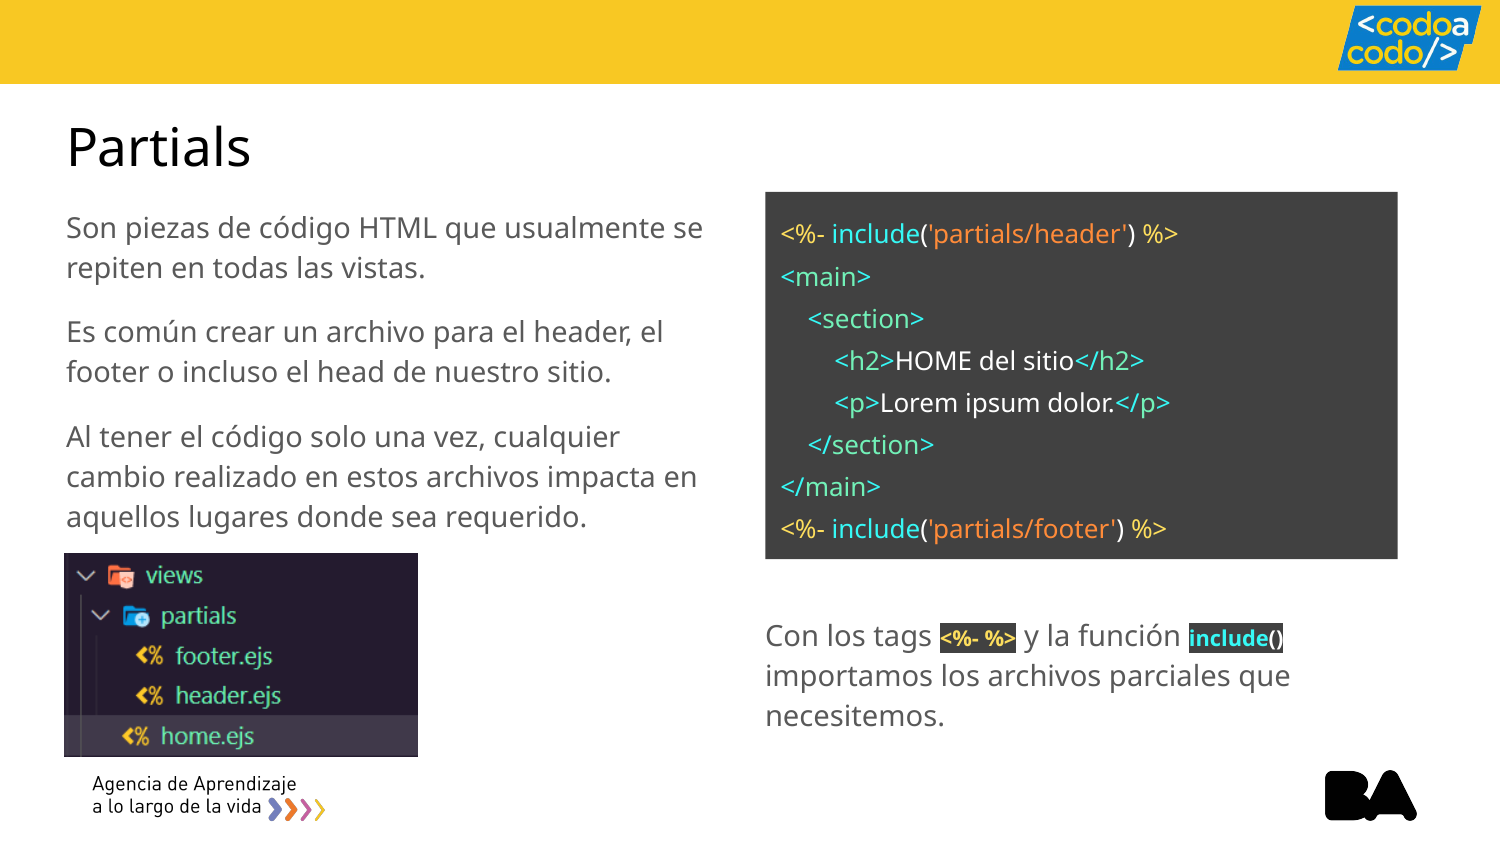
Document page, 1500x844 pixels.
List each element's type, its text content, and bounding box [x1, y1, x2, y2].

list Son piezas de código HTML que usualmente se repiten en todas las vistas. Es común crear un archivo para el header, el footer o incluso el head de nuestro sitio. Al tener el código solo una vez, cualquier cambio realizado en estos archivos impacta en aquellos lugares donde sea requerido. [51, 189, 732, 551]
picture [1337, 5, 1482, 71]
picture [1325, 770, 1417, 821]
title Partials [51, 98, 1449, 192]
text_box <%- include('partials/header') %> <main> <section> <h2>HOME del sitio</h2> <p>Lorem ipsum dolor.</p> </section> </main> <%- include('partials/footer') %> [765, 191, 1398, 560]
text_box Con los tags <%- %> y la función include() importamos los archivos parciales que necesitemos. [750, 596, 1383, 748]
picture [64, 553, 418, 835]
